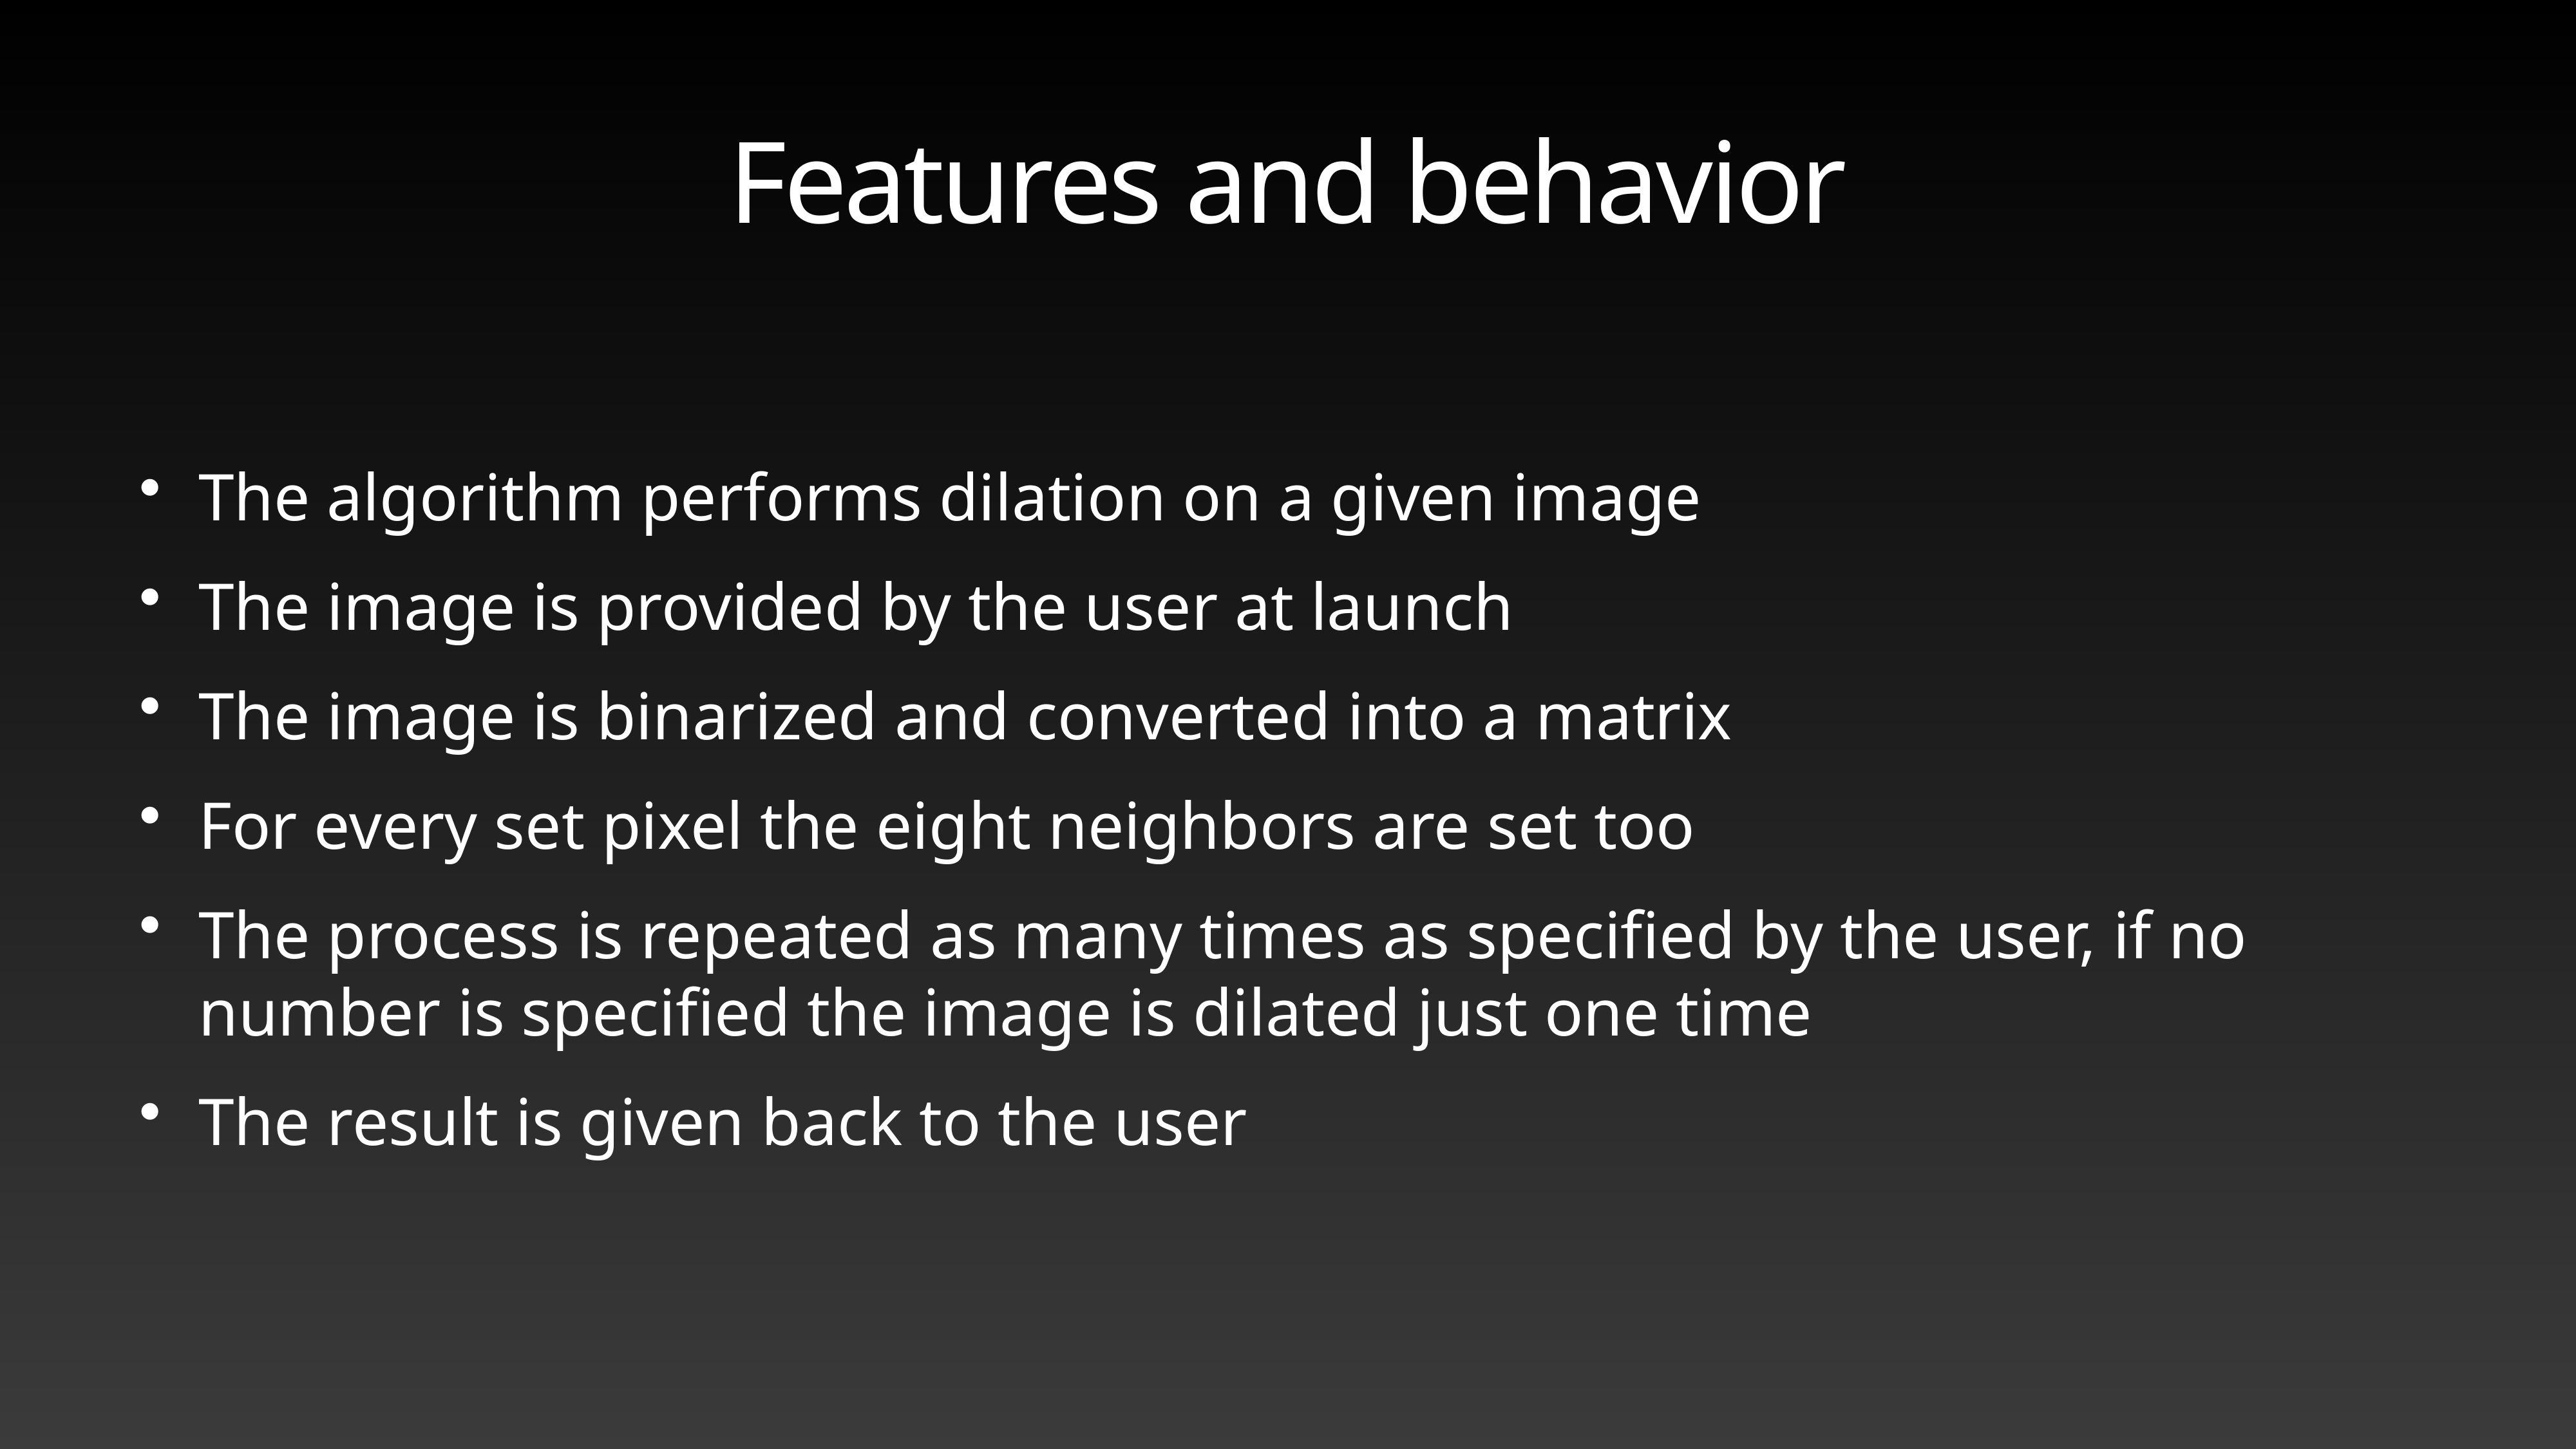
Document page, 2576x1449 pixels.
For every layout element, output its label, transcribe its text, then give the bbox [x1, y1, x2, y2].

title Features and behavior [133, 85, 2443, 251]
list The algorithm performs dilation on a given image The image is provided by the user at launch The image is binarized and converted into a matrix For every set pixel the eight neighbors are set too The process is repeated as many times as specified by the user, if no number is specified the image is dilated just one time The result is given back to the user [133, 450, 2443, 1342]
